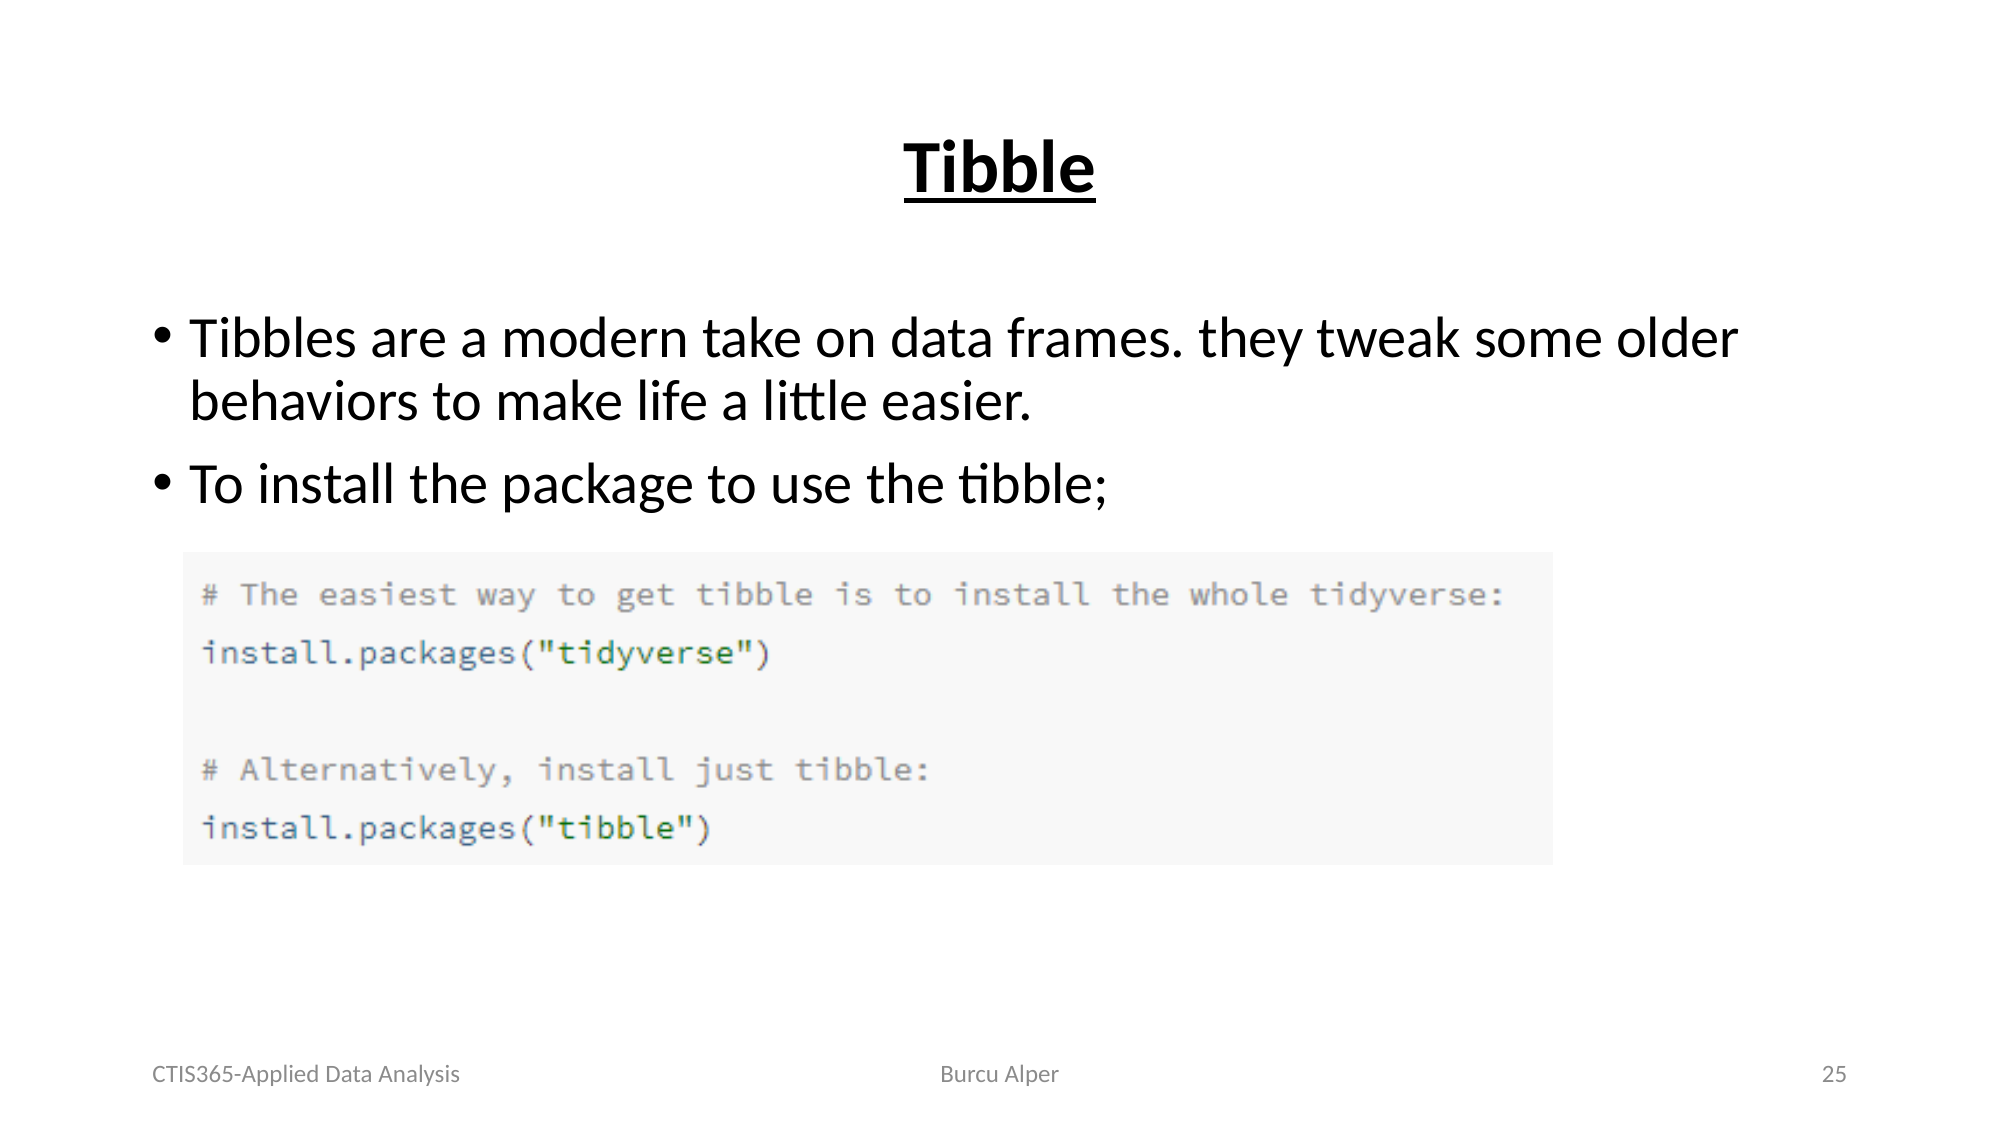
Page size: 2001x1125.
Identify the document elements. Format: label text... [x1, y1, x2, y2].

slide_number 25 [1412, 1042, 1863, 1103]
picture [183, 552, 1553, 865]
title Tibble [137, 59, 1863, 278]
footer Burcu Alper [662, 1042, 1338, 1103]
slide_number CTIS365-Applied Data Analysis [137, 1042, 588, 1103]
list Tibbles are a modern take on data frames. they tweak some older behaviors to make life a little easier. To install the package to use the tibble; [137, 299, 1863, 1014]
